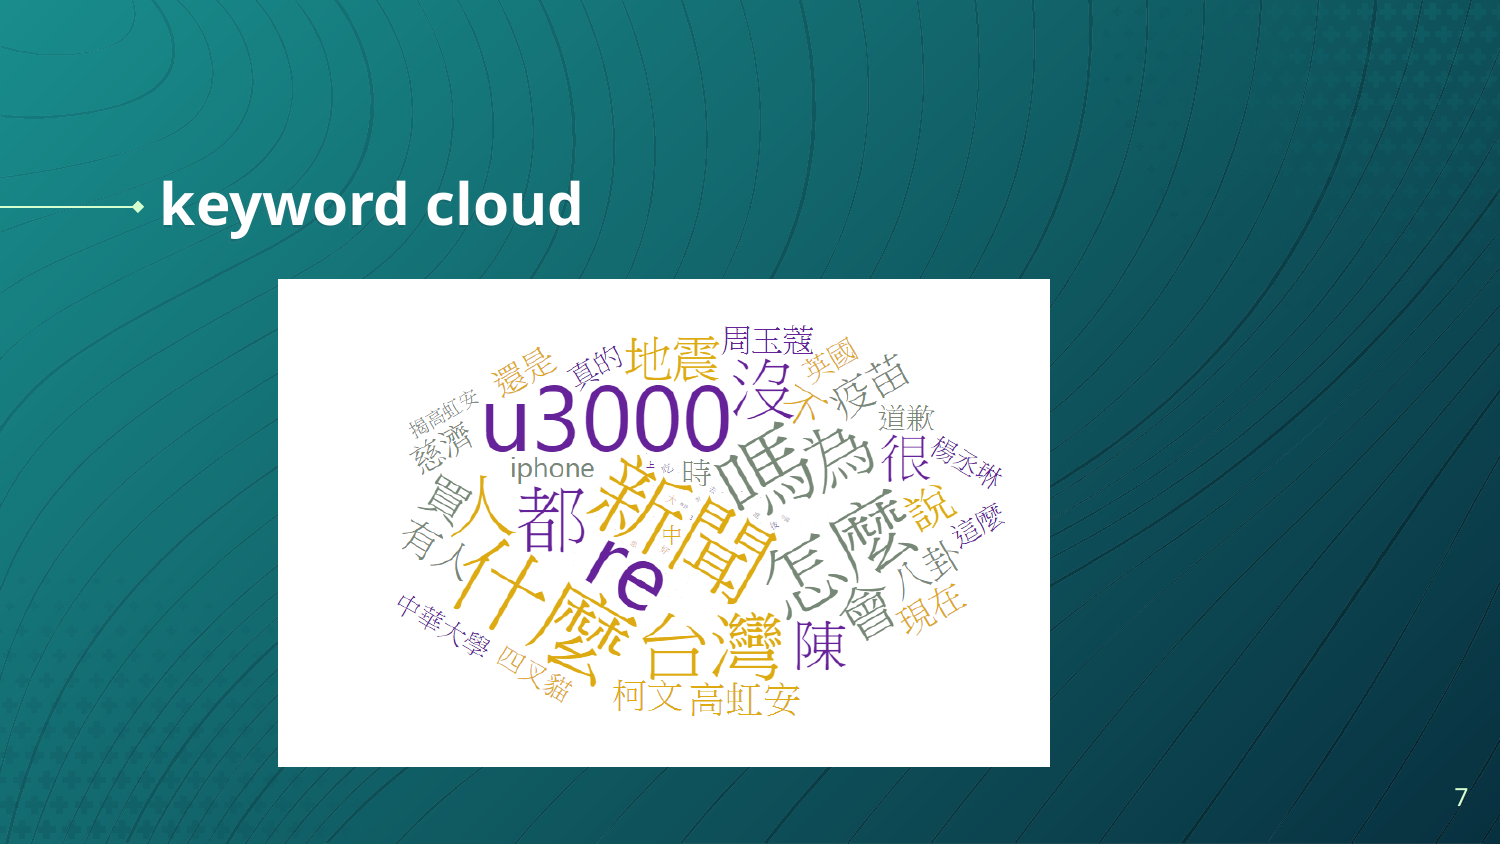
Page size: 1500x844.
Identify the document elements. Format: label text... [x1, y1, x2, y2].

slide_number 7 [1378, 766, 1469, 832]
picture [278, 279, 1051, 767]
title keyword cloud [159, 174, 1340, 240]
